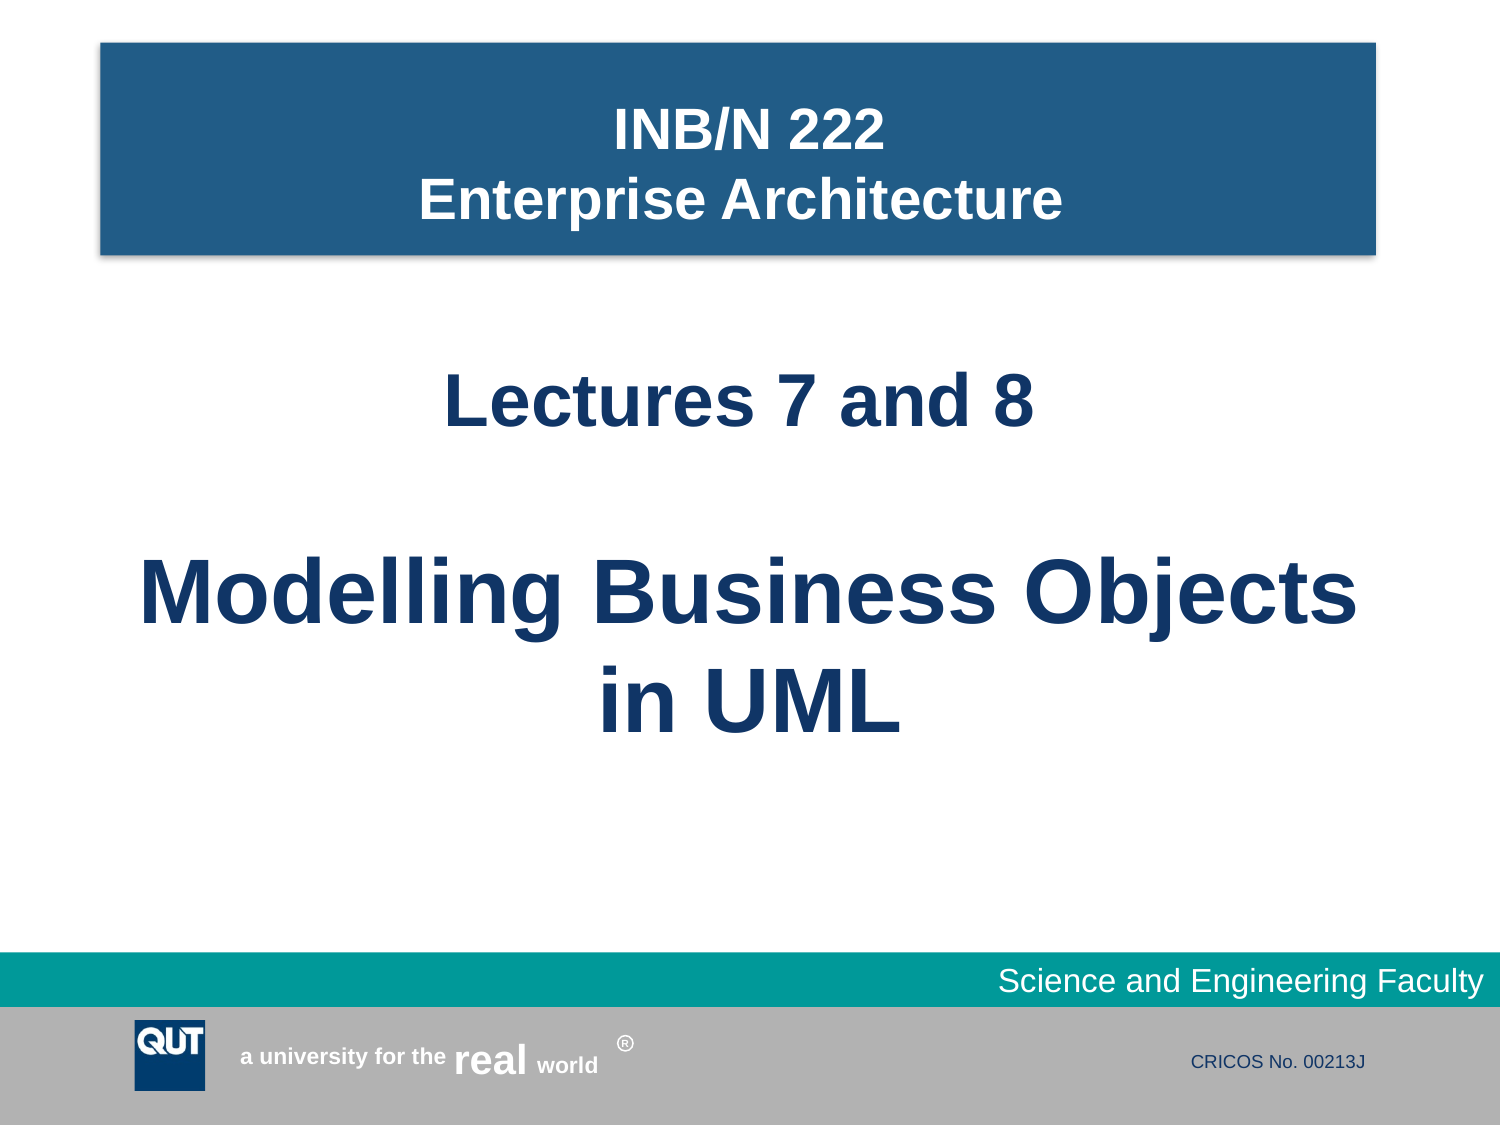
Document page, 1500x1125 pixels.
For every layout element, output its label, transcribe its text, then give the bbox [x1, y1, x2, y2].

picture [134, 1020, 206, 1091]
text_box [100, 42, 1377, 256]
subtitle [224, 538, 1276, 827]
title INB/N 222 Enterprise Architecture Lectures 7 and 8 Modelling Business Objects in UML [112, 160, 1388, 403]
